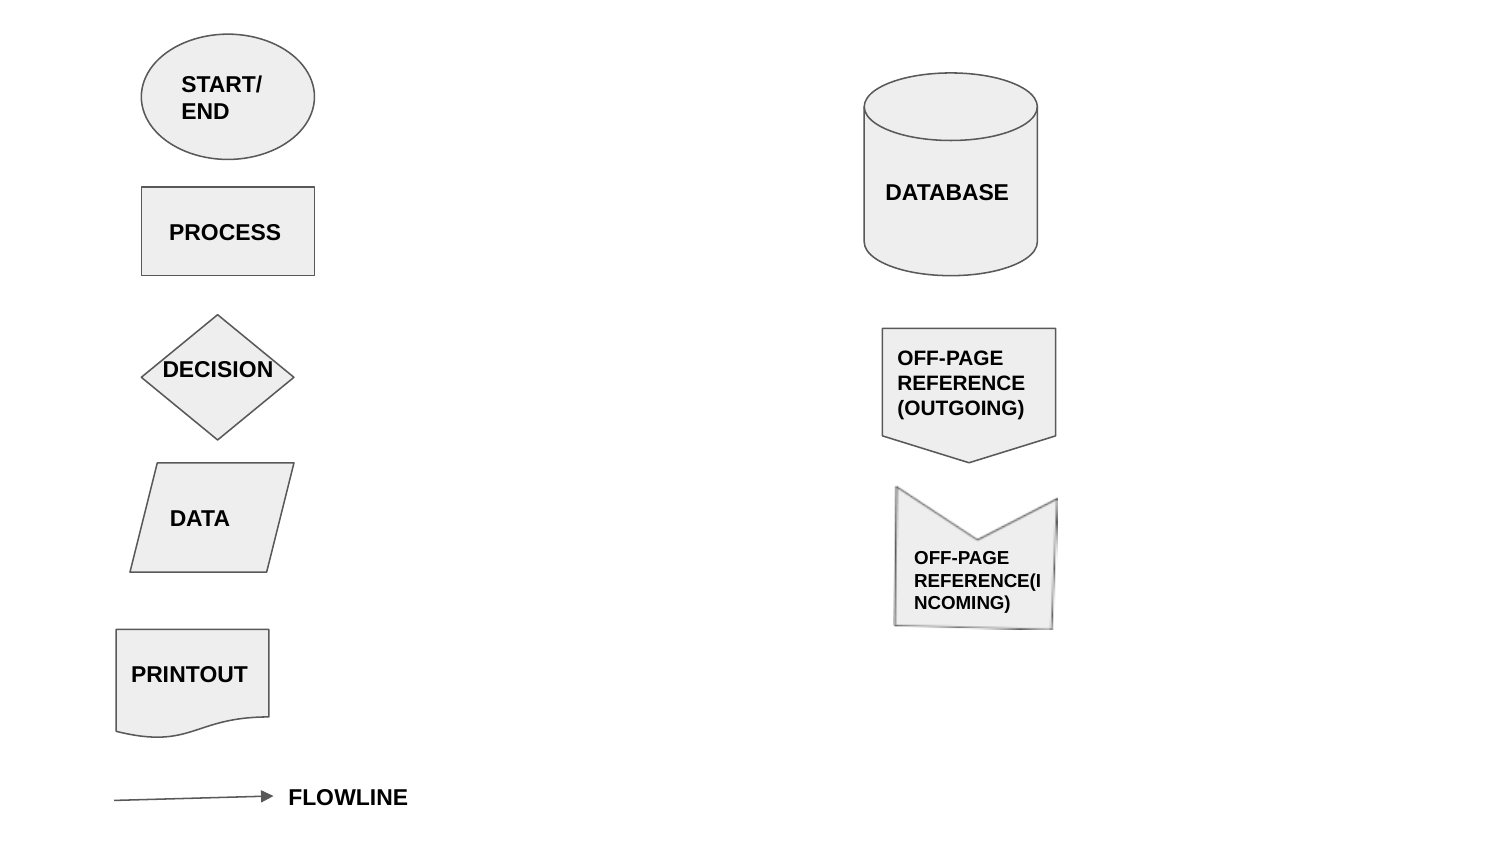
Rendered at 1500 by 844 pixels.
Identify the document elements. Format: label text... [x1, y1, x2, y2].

text_box [164, 396, 272, 440]
text_box OFF-PAGE REFERENCE (OUTGOING) [882, 328, 1056, 463]
text_box [186, 314, 249, 340]
text_box FLOWLINE [273, 769, 447, 825]
text_box [114, 790, 273, 803]
text_box START/END [141, 34, 315, 160]
picture [893, 485, 1058, 630]
text_box PRINTOUT [116, 629, 269, 738]
text_box DATA [129, 462, 294, 573]
text_box PROCESS [141, 186, 315, 276]
text_box DATABASE [864, 72, 1038, 276]
text_box DECISION [141, 340, 315, 396]
